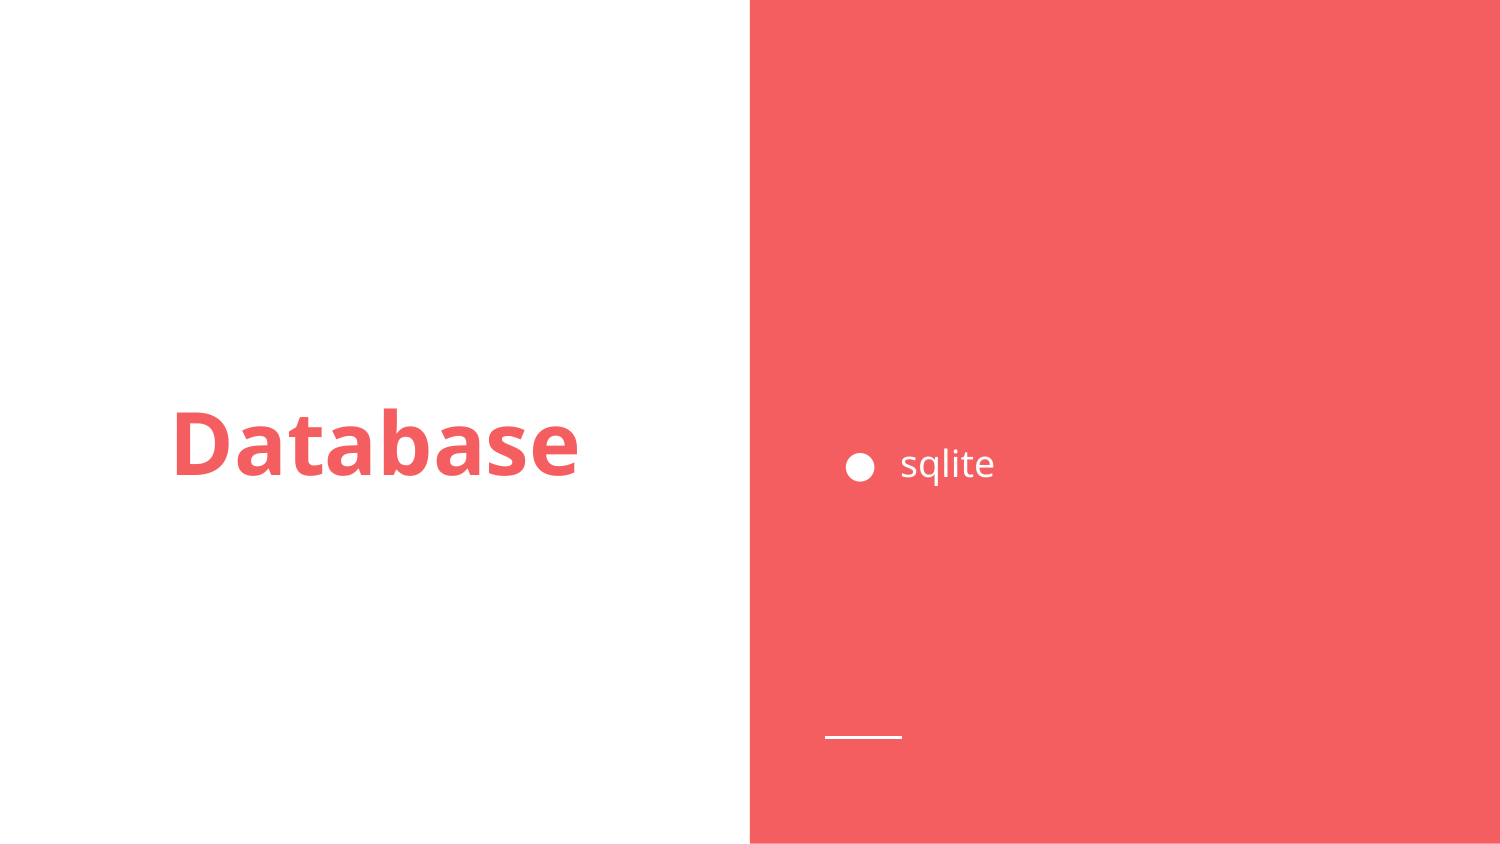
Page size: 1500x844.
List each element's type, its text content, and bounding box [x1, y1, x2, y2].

title Database [43, 231, 708, 508]
list sqlite [810, 156, 1440, 763]
